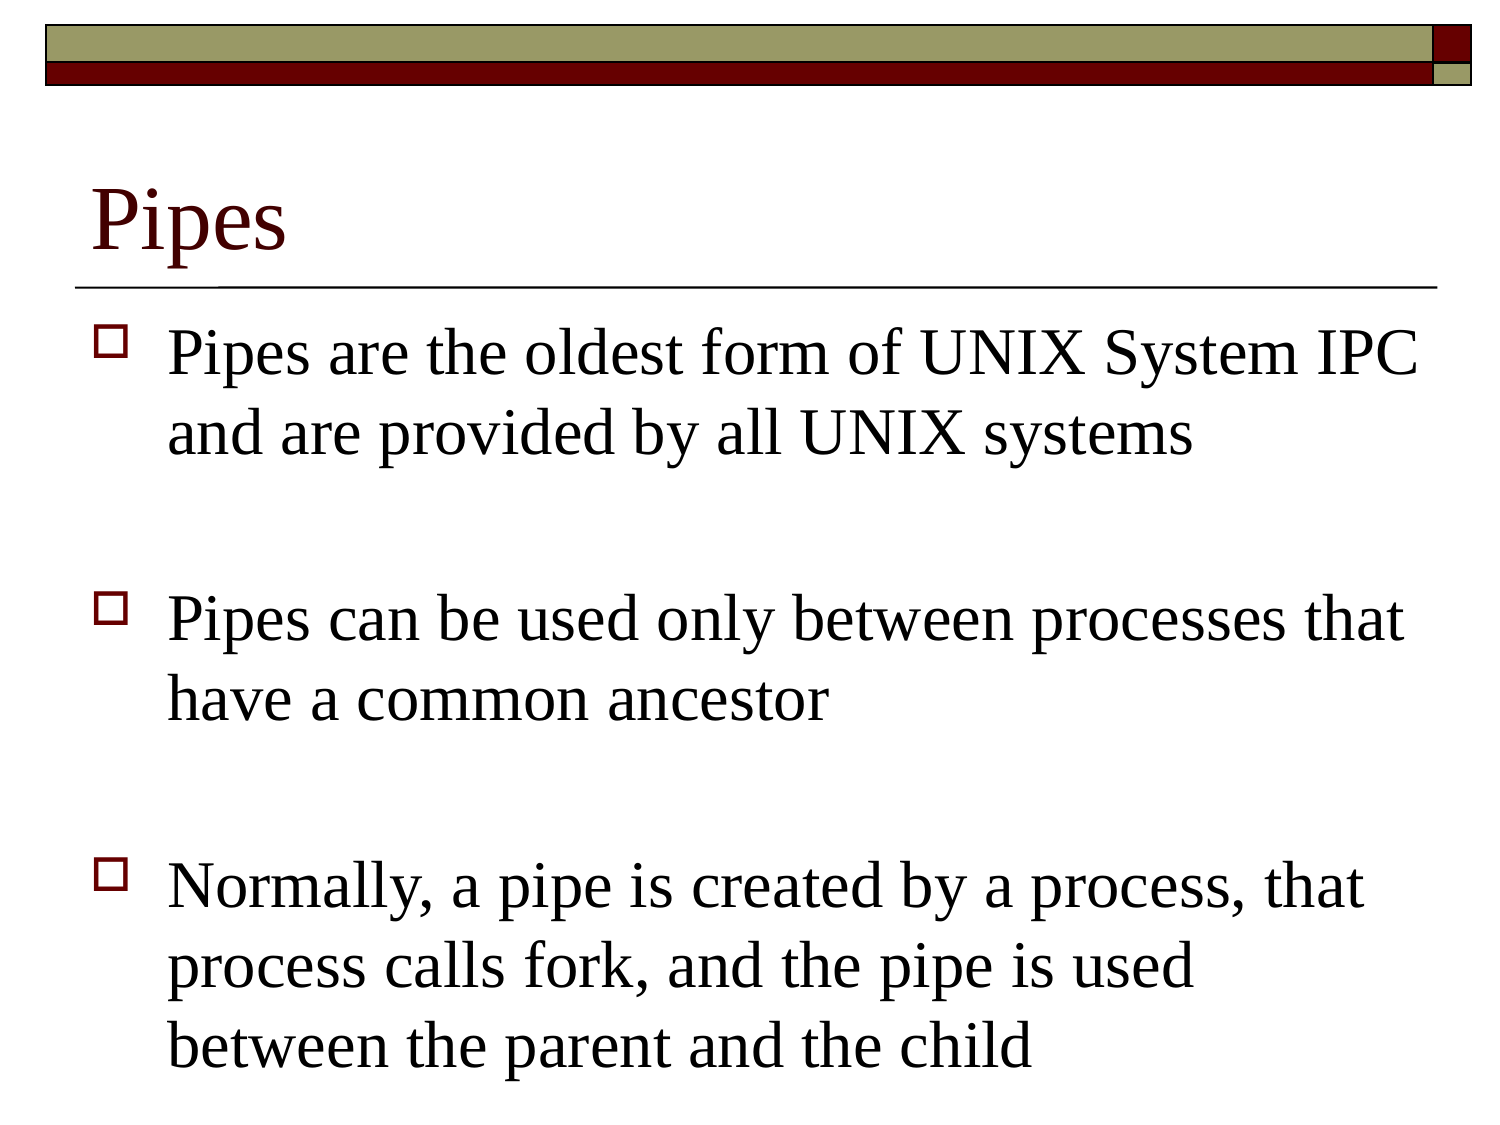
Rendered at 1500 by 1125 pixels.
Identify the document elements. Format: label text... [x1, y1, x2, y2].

list Pipes are the oldest form of UNIX System IPC and are provided by all UNIX systems Pipes can be used only between processes that have a common ancestor Normally, a pipe is created by a process, that process calls fork, and the pipe is used between the parent and the child [75, 299, 1438, 1075]
title Pipes [75, 87, 1425, 275]
